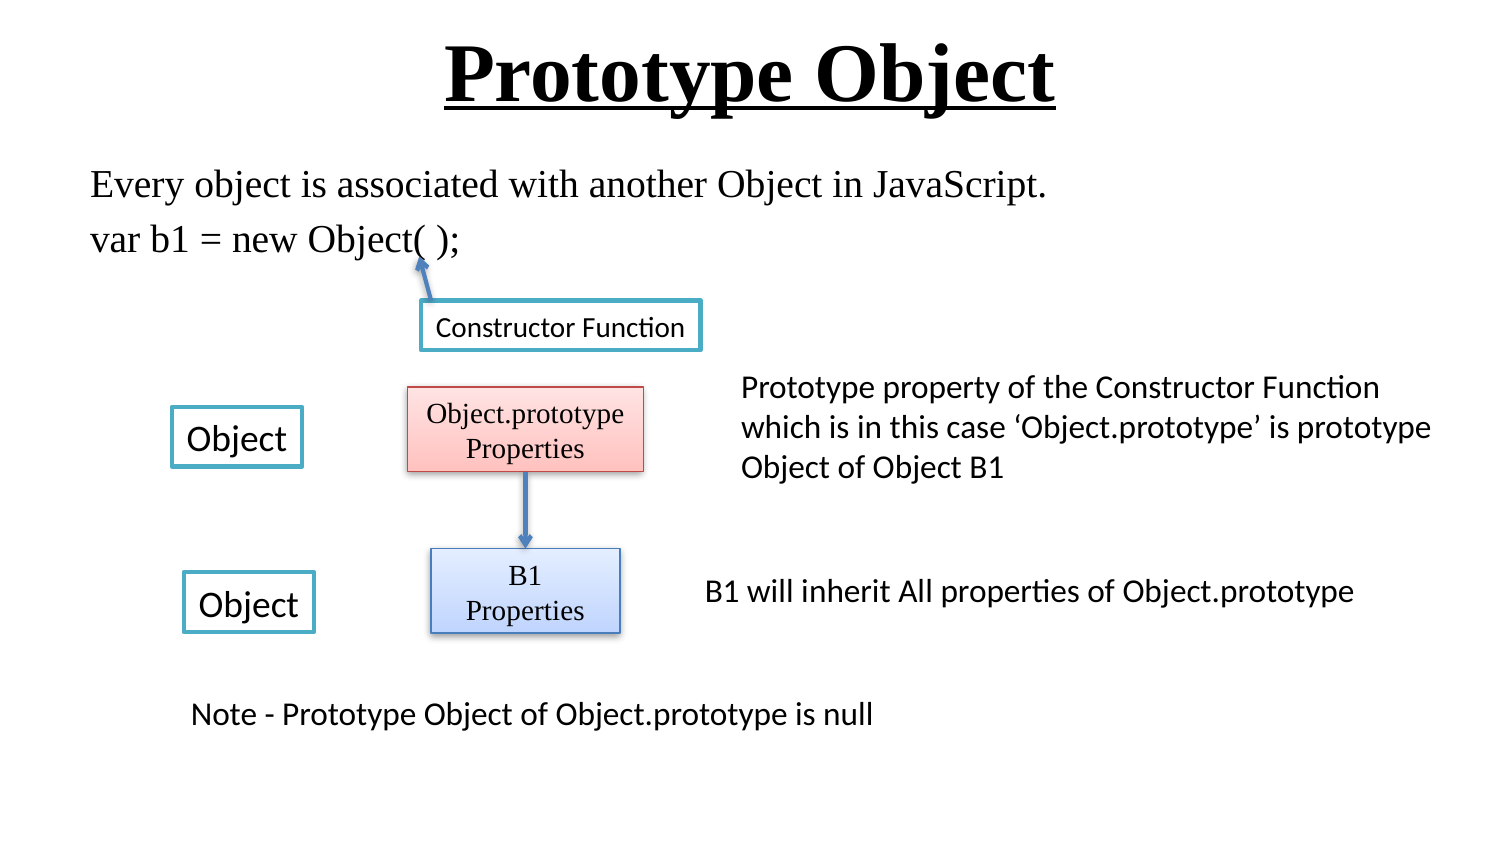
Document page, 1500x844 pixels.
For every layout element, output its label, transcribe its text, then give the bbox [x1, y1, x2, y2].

text_box B1 Properties [430, 548, 621, 634]
text_box B1 will inherit All properties of Object.prototype [690, 562, 1378, 617]
text_box Object [170, 405, 304, 469]
text_box Object.prototype Properties [407, 386, 644, 472]
title Prototype Object [75, 0, 1425, 139]
list Every object is associated with another Object in JavaScript. var b1 = new Object( ); [75, 150, 1425, 269]
text_box Prototype property of the Constructor Function which is in this case ‘Object.prototype’ is prototype Object of Object B1 [726, 358, 1483, 538]
text_box Object [182, 570, 316, 634]
text_box Constructor Function [419, 298, 703, 352]
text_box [418, 256, 432, 301]
text_box Note - Prototype Object of Object.prototype is null [175, 685, 890, 740]
